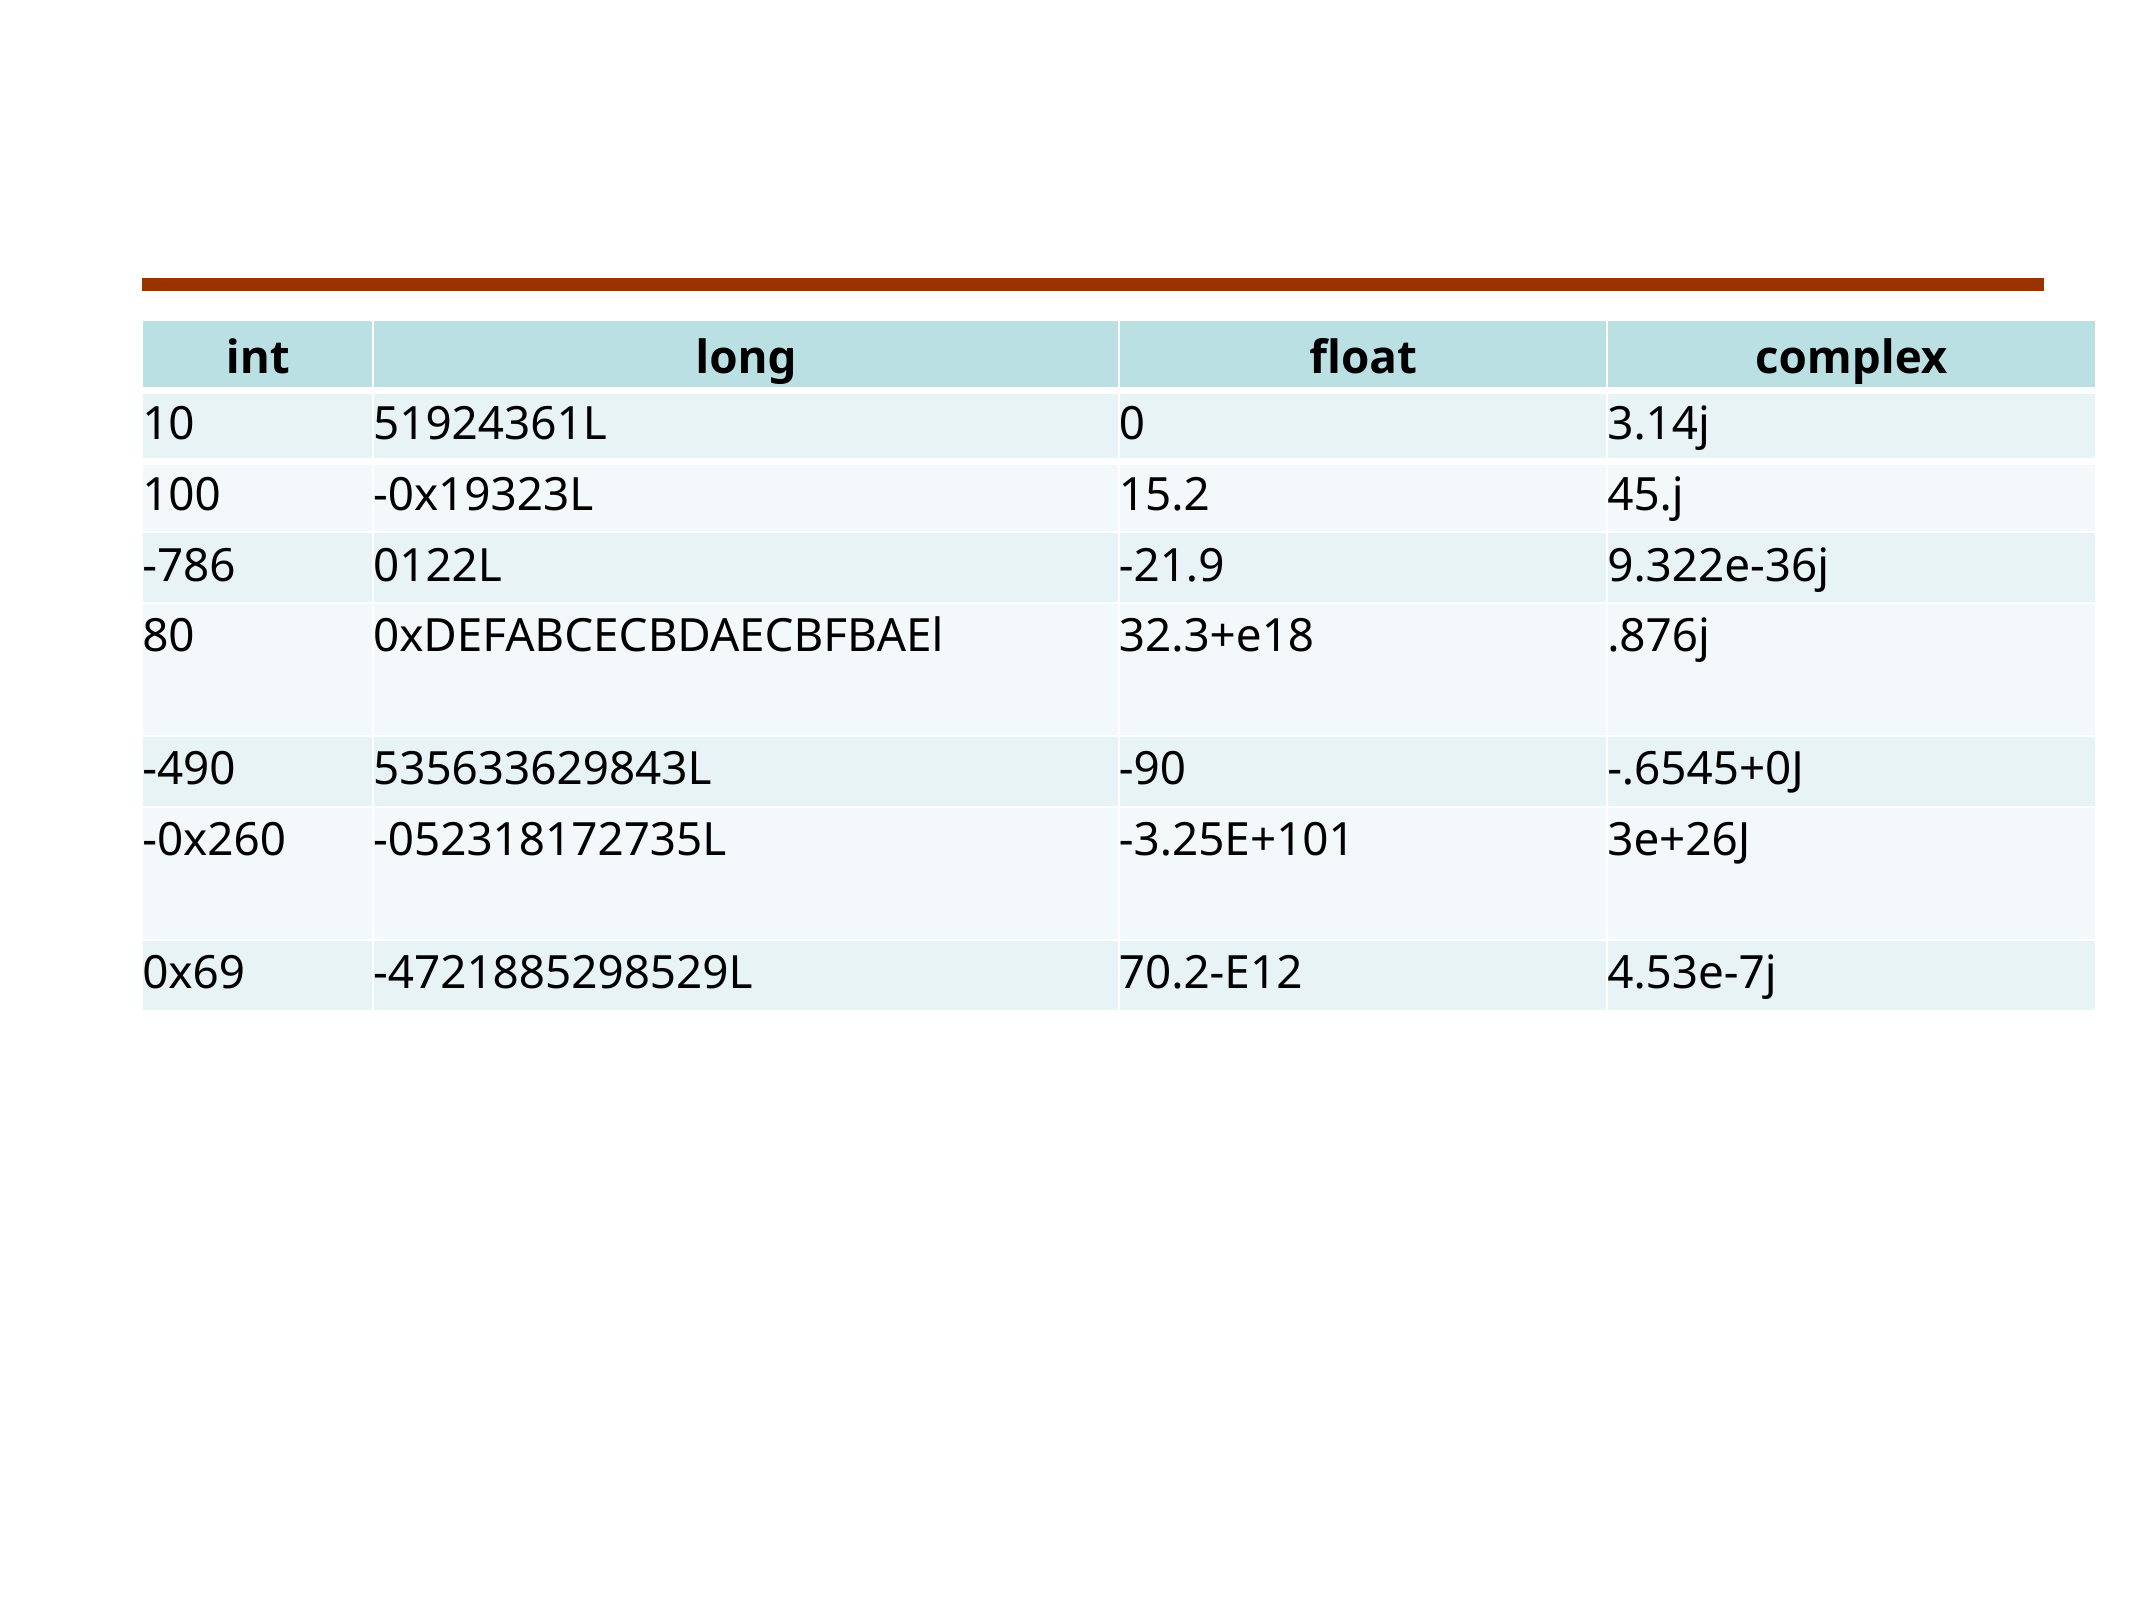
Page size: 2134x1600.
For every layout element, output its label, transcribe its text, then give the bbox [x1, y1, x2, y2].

table_cell -3.25E+101 [1120, 808, 1606, 939]
table_cell 4.53e-7j [1608, 941, 2095, 1010]
table_cell 70.2-E12 [1120, 941, 1606, 1010]
table_cell 3.14j [1608, 394, 2095, 458]
table_header complex [1608, 321, 2095, 387]
table_cell -786 [143, 533, 372, 602]
table_cell 535633629843L [374, 737, 1118, 806]
table_cell 51924361L [374, 394, 1118, 458]
table_cell 45.j [1608, 465, 2095, 531]
table_header int [143, 321, 372, 387]
table_cell 100 [143, 465, 372, 531]
table_header long [374, 321, 1118, 387]
table_cell -.6545+0J [1608, 737, 2095, 806]
table_cell -052318172735L [374, 808, 1118, 939]
table_cell 80 [143, 604, 372, 735]
table_cell -90 [1120, 737, 1606, 806]
table_cell -490 [143, 737, 372, 806]
table_cell .876j [1608, 604, 2095, 735]
table_cell 3e+26J [1608, 808, 2095, 939]
table_cell 0 [1120, 394, 1606, 458]
table_cell 10 [143, 394, 372, 458]
table_cell -0x260 [143, 808, 372, 939]
table_header float [1120, 321, 1606, 387]
table_cell 32.3+e18 [1120, 604, 1606, 735]
table_cell 0xDEFABCECBDAECBFBAEl [374, 604, 1118, 735]
table_cell 0x69 [143, 941, 372, 1010]
table_cell 0122L [374, 533, 1118, 602]
table_cell -21.9 [1120, 533, 1606, 602]
table_cell -4721885298529L [374, 941, 1118, 1010]
table_cell -0x19323L [374, 465, 1118, 531]
table_cell 9.322e-36j [1608, 533, 2095, 602]
table_cell 15.2 [1120, 465, 1606, 531]
